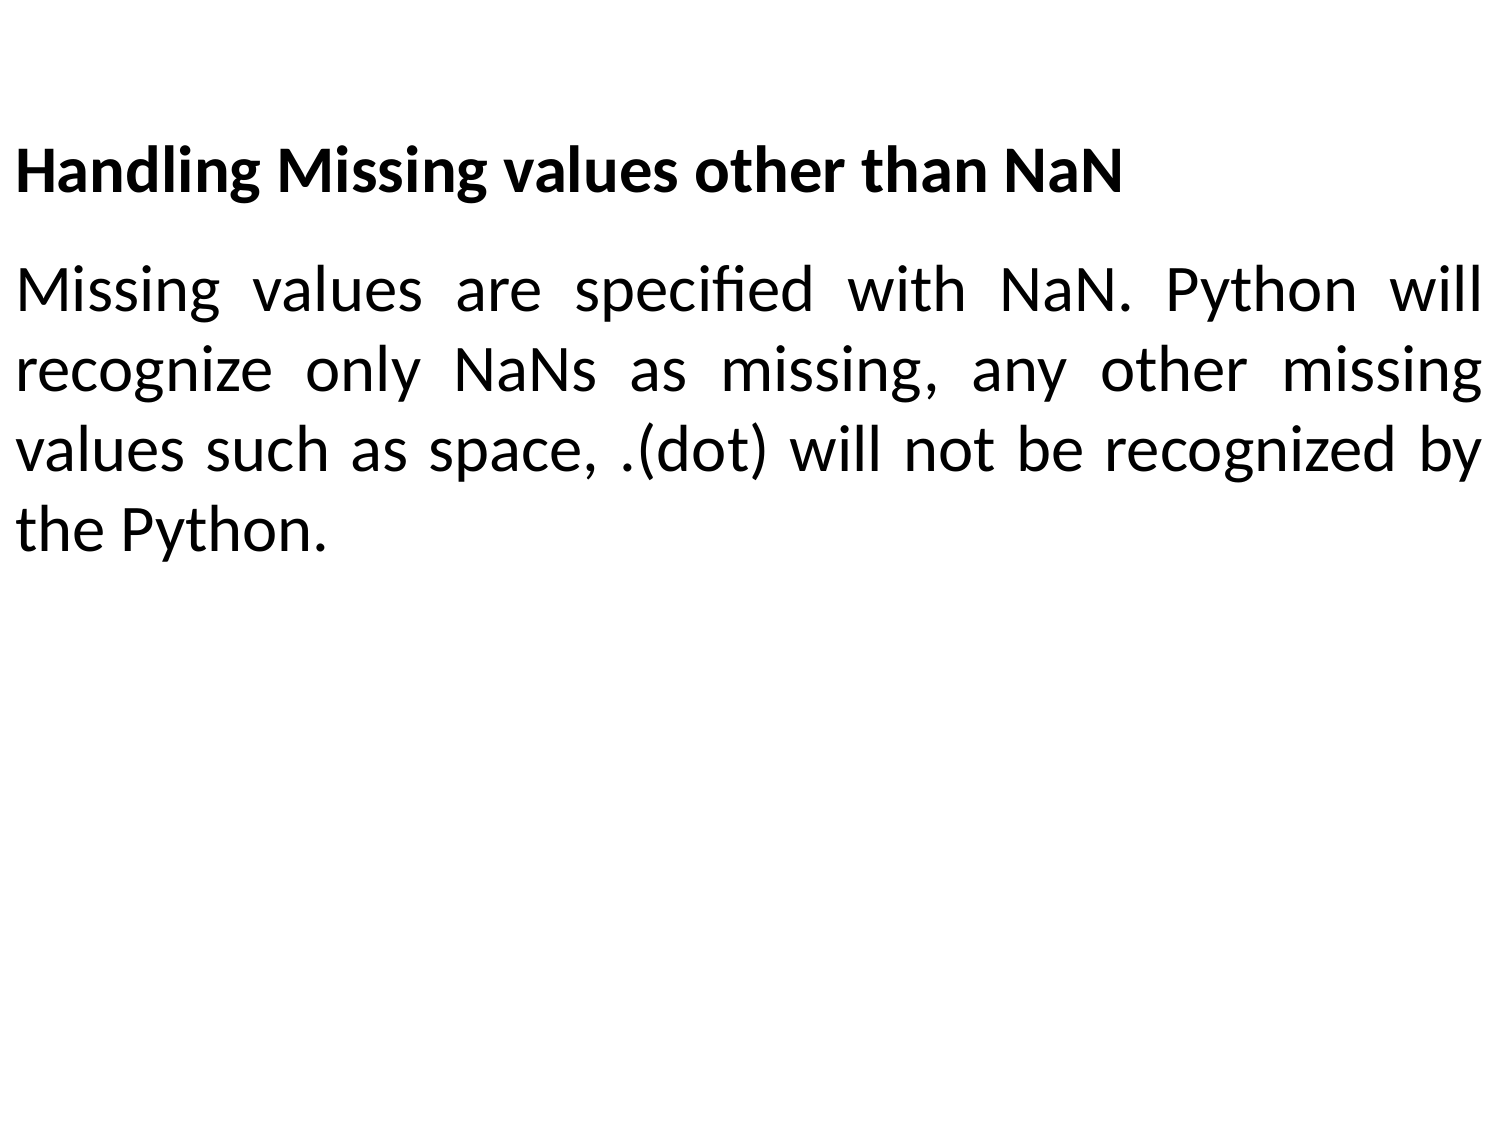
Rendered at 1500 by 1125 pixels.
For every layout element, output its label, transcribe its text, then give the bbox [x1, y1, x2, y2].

subtitle Handling Missing values other than NaN Missing values are specified with NaN. Python will recognize only NaNs as missing, any other missing values such as space, .(dot) will not be recognized by the Python. [0, 0, 1500, 1125]
